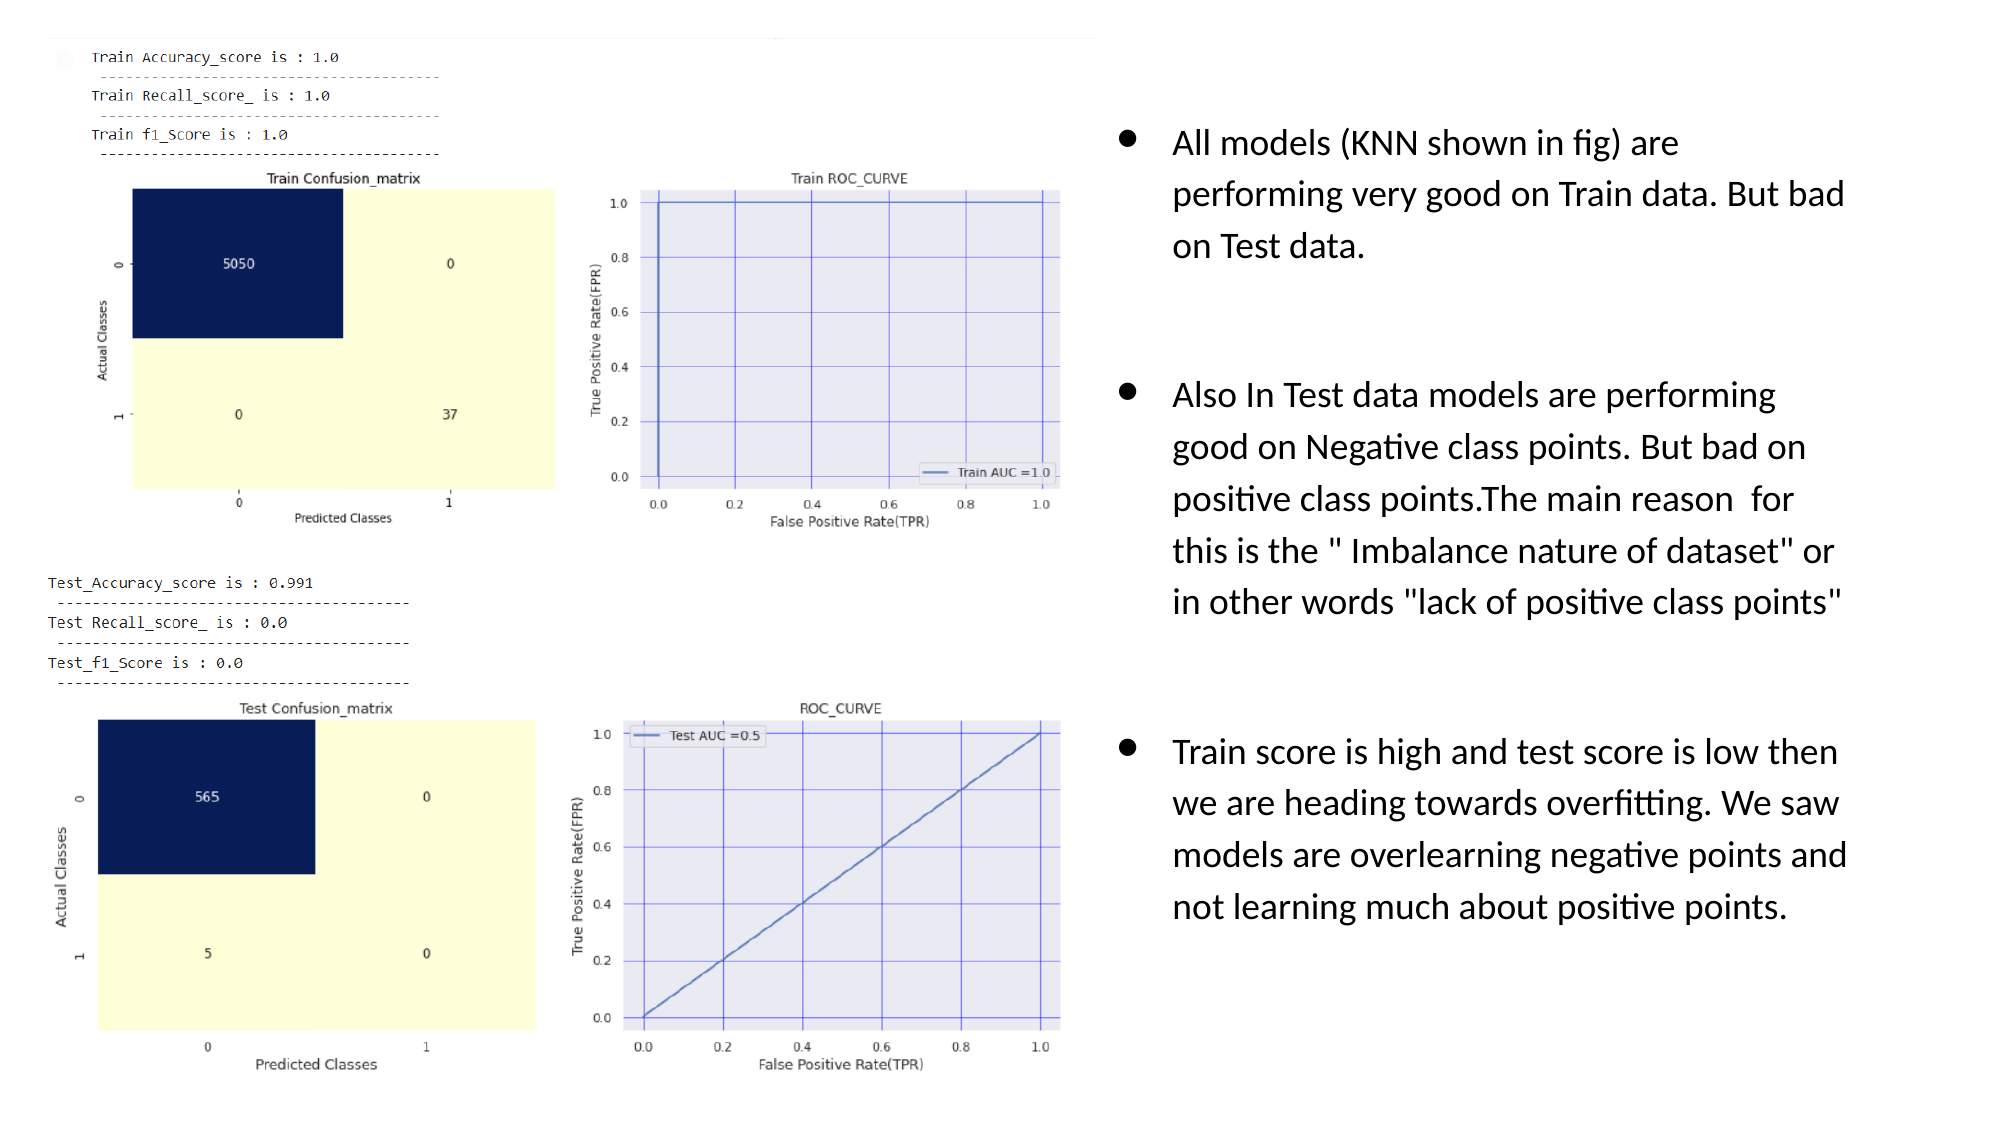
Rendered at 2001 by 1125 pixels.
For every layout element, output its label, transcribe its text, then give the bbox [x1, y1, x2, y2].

picture [35, 571, 1083, 1101]
picture [46, 38, 1099, 547]
text_box All models (KNN shown in fig) are performing very good on Train data. But bad on Test data. Also In Test data models are performing good on Negative class points. But bad on positive class points.The main reason for this is the " Imbalance nature of dataset" or in other words "lack of positive class points" Train score is high and test score is low then we are heading towards overfitting. We saw models are overlearning negative points and not learning much about positive points. [1082, 95, 1897, 988]
